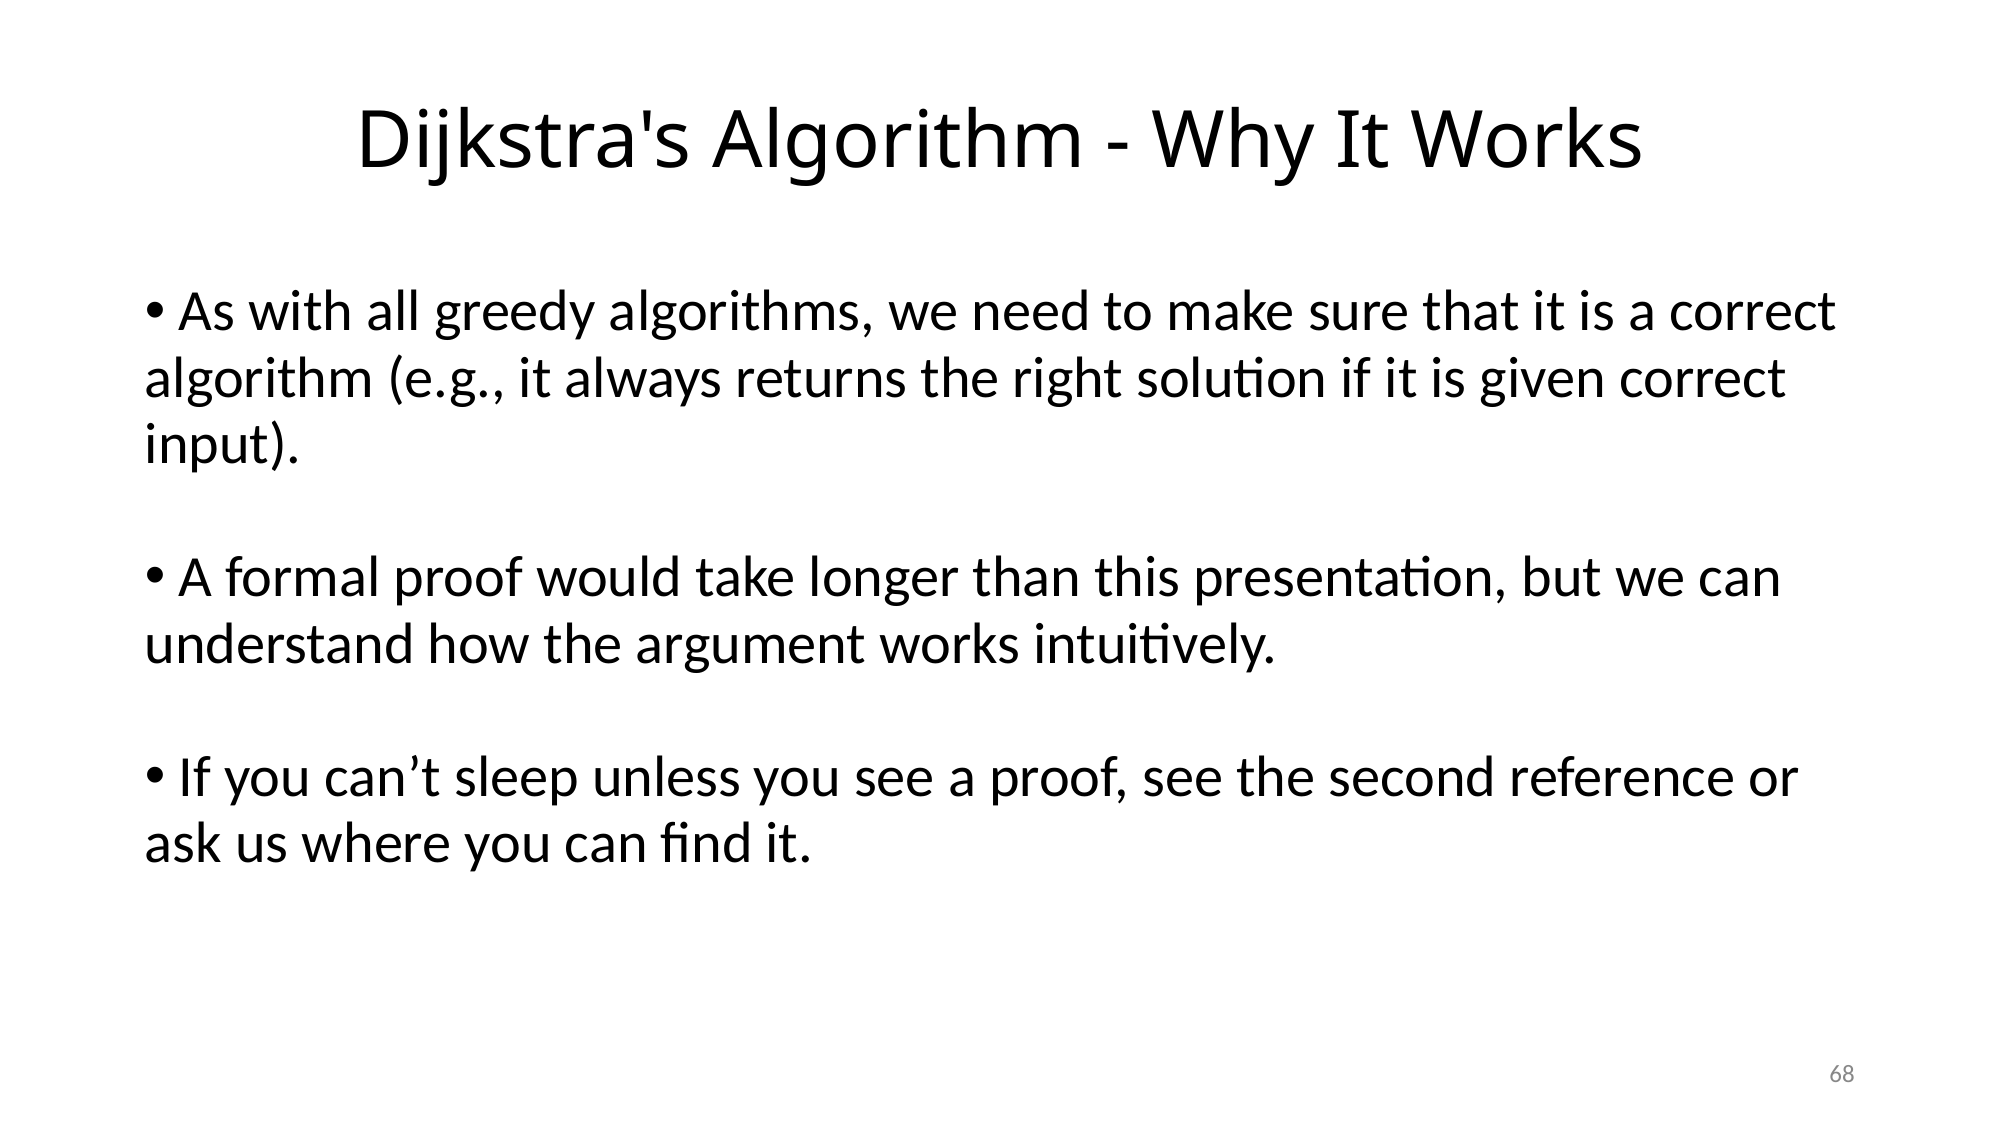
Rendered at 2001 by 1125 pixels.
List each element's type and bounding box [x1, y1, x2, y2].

list [136, 269, 1863, 1125]
slide_number [1411, 1050, 1863, 1096]
title [136, 9, 1863, 269]
